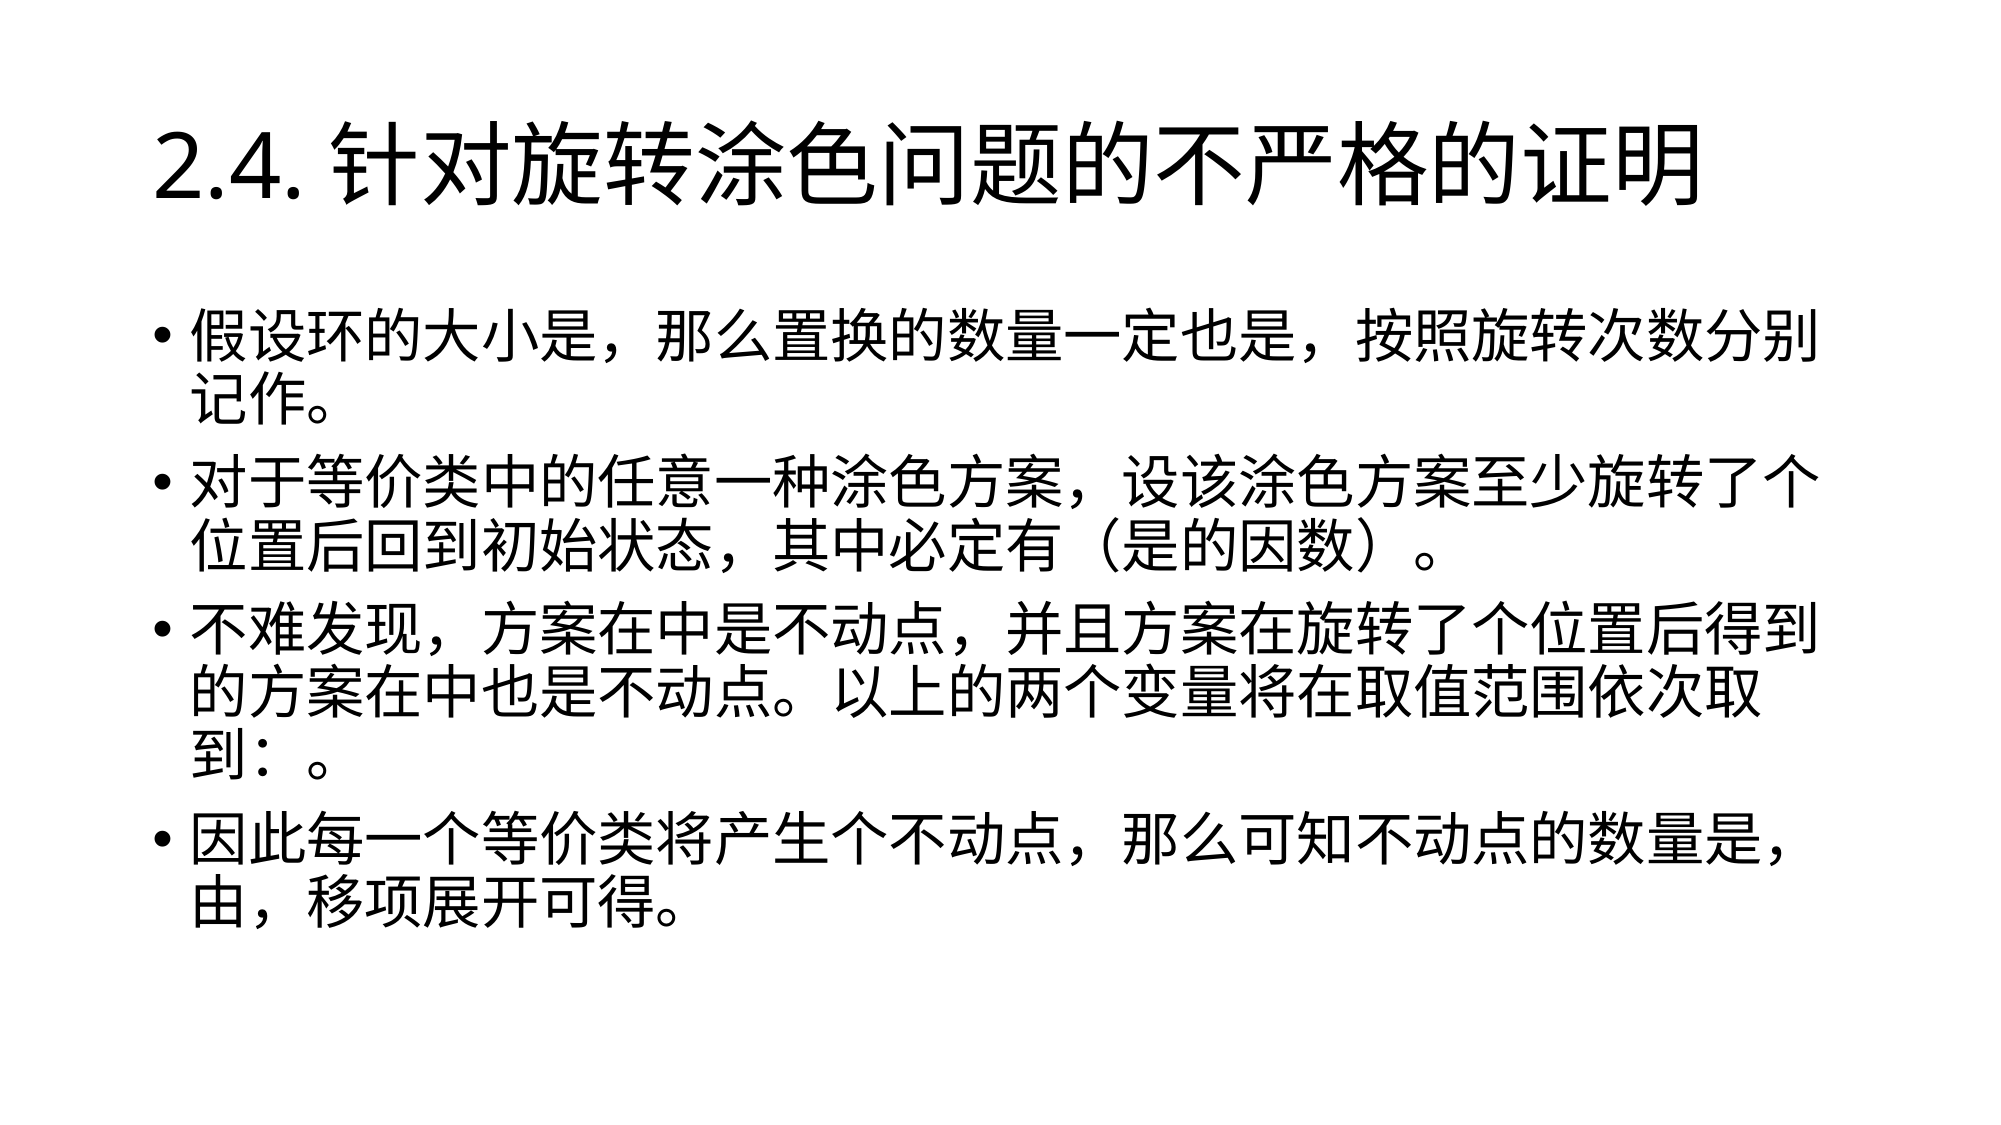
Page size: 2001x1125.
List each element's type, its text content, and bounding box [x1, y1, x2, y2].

title 2.4.针对旋转涂色问题的不严格的证明 [137, 59, 1863, 278]
